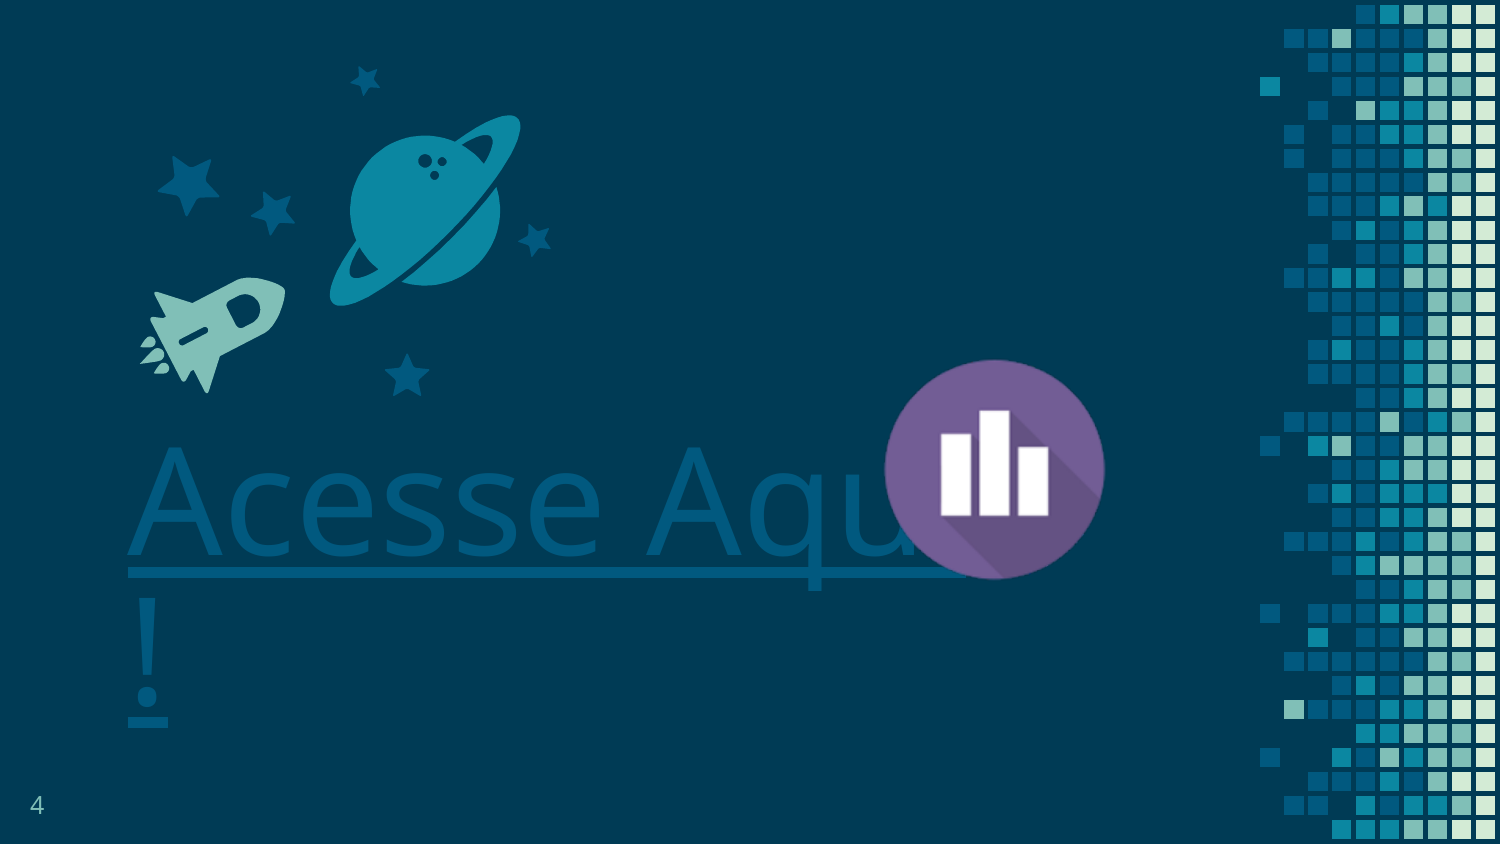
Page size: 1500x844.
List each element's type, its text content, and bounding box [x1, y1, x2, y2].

text_box [250, 191, 295, 236]
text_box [146, 264, 273, 392]
slide_number ‹#› [15, 774, 105, 839]
text_box [157, 156, 220, 217]
picture [884, 360, 1105, 580]
text_box [524, 223, 551, 257]
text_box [329, 115, 521, 306]
text_box [384, 353, 430, 396]
title Acesse Aqui! [112, 434, 1014, 625]
text_box [350, 66, 380, 96]
